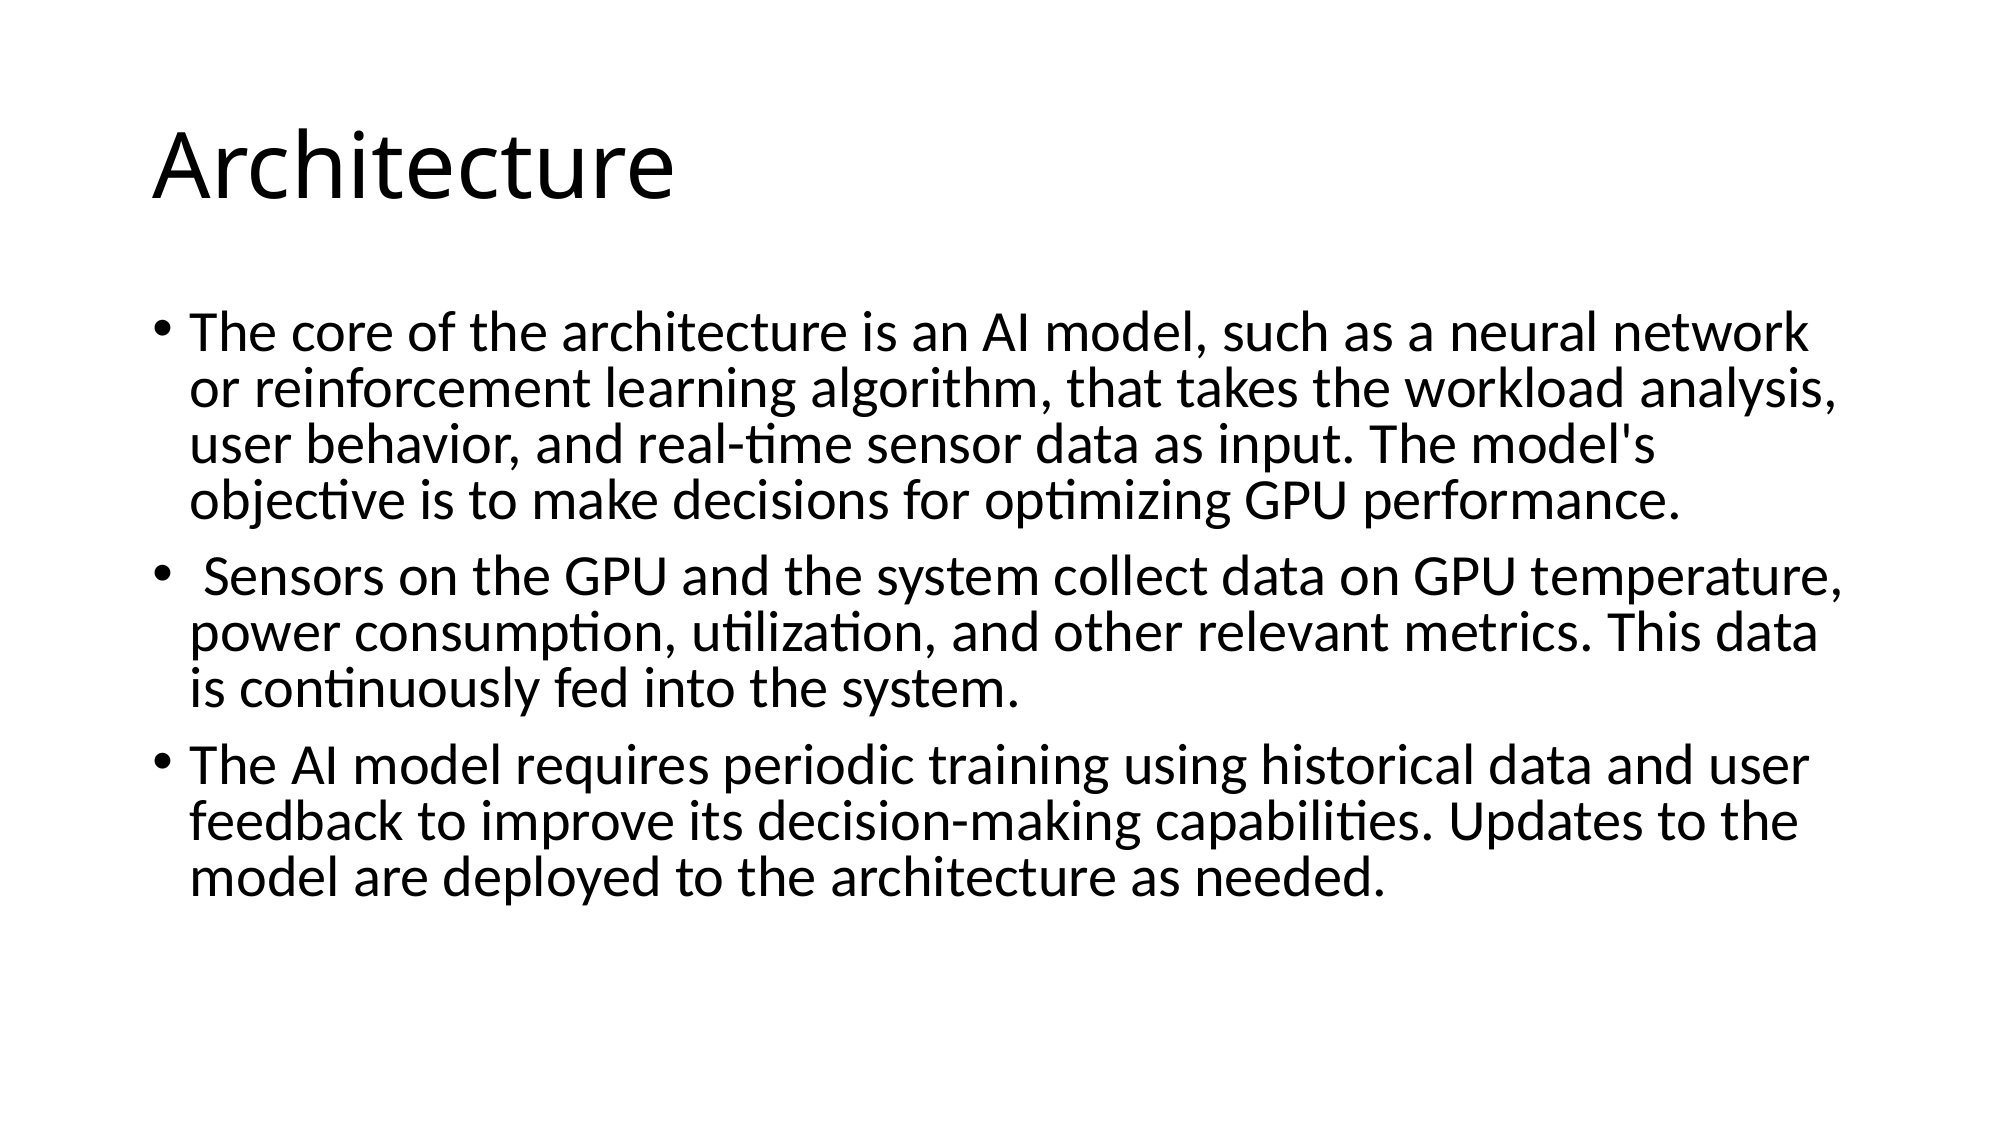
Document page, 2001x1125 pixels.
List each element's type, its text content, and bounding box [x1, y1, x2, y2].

title Architecture [137, 59, 1863, 278]
list The core of the architecture is an AI model, such as a neural network or reinforcement learning algorithm, that takes the workload analysis, user behavior, and real-time sensor data as input. The model's objective is to make decisions for optimizing GPU performance. Sensors on the GPU and the system collect data on GPU temperature, power consumption, utilization, and other relevant metrics. This data is continuously fed into the system. The AI model requires periodic training using historical data and user feedback to improve its decision-making capabilities. Updates to the model are deployed to the architecture as needed. [137, 299, 1863, 1014]
